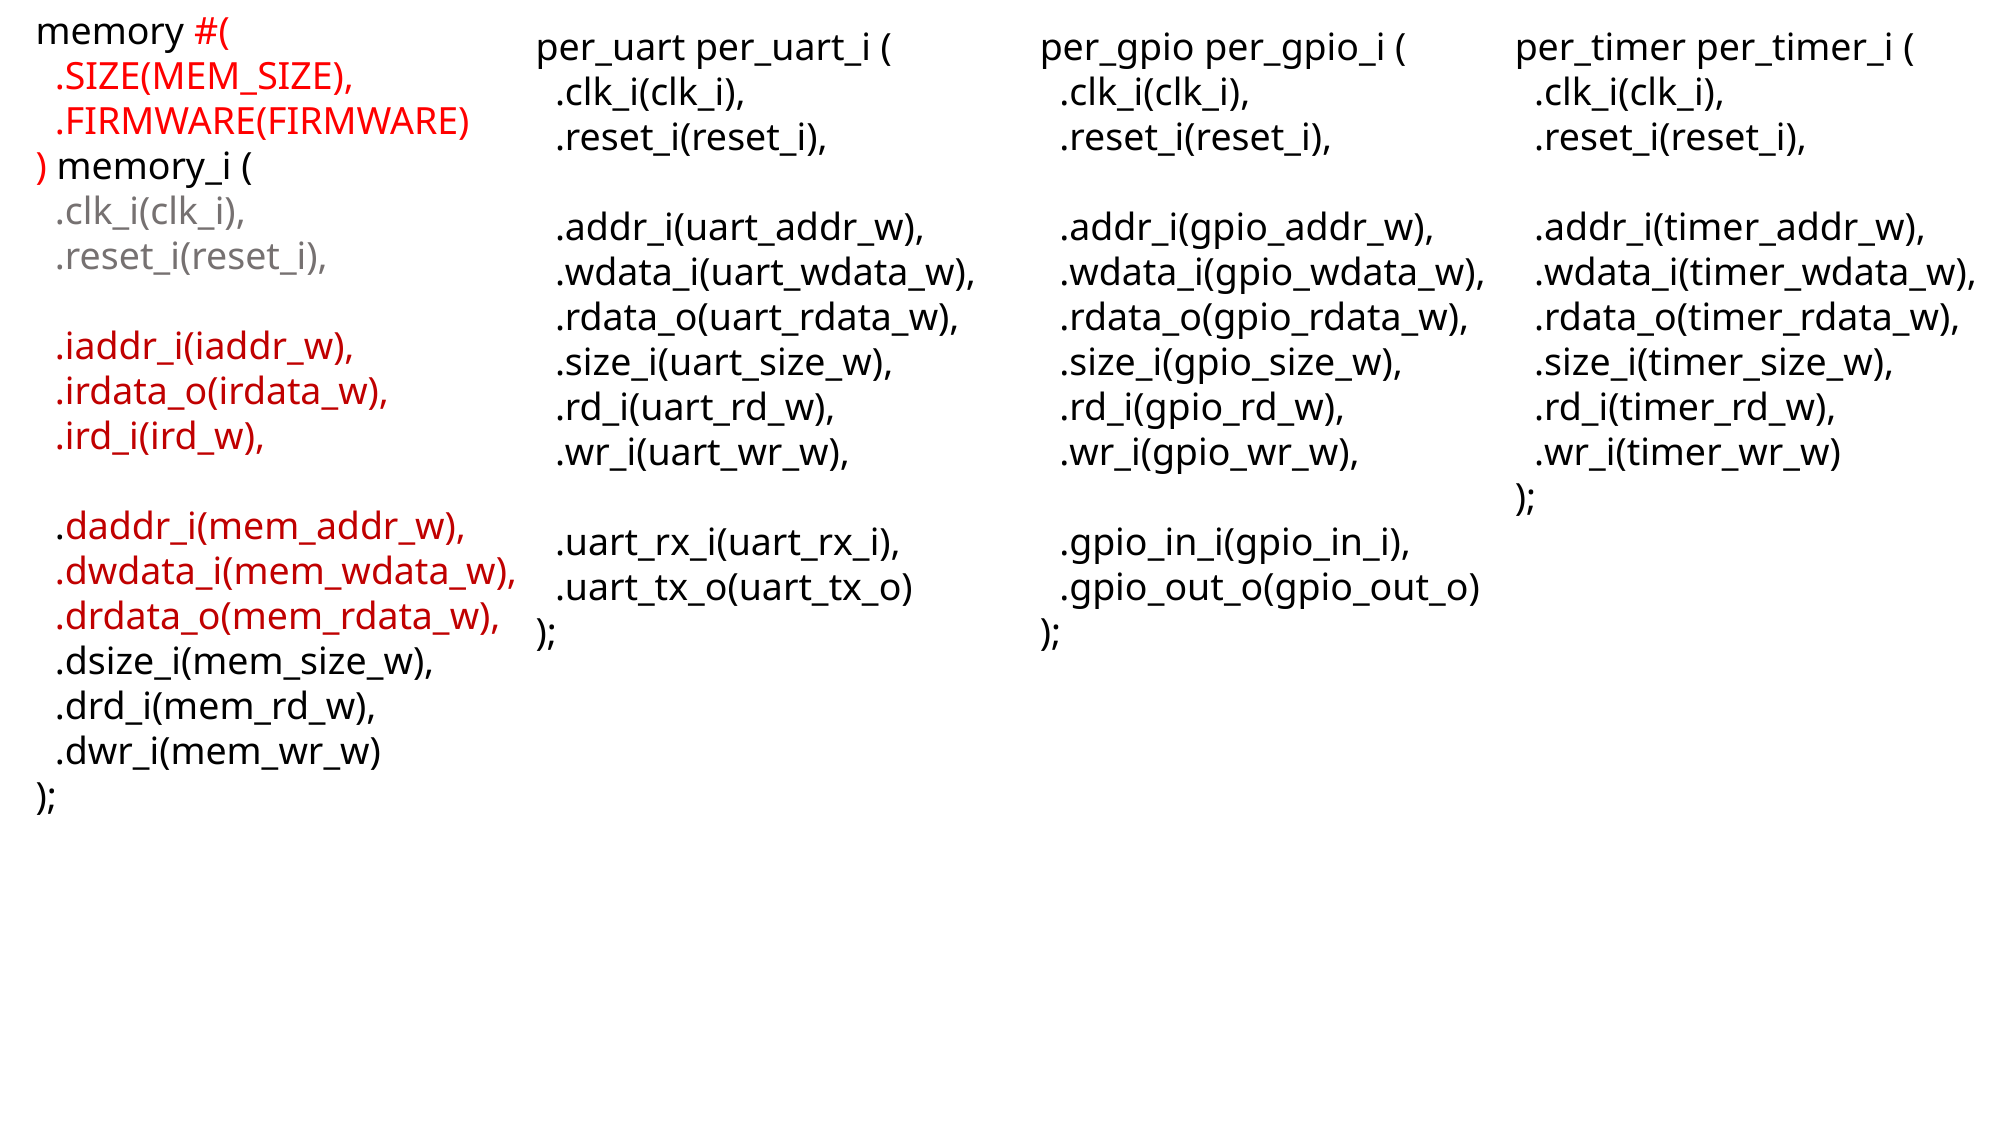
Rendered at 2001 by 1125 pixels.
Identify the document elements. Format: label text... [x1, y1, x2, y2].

text_box per_uart per_uart_i ( .clk_i(clk_i), .reset_i(reset_i), .addr_i(uart_addr_w), .wdata_i(uart_wdata_w), .rdata_o(uart_rdata_w), .size_i(uart_size_w), .rd_i(uart_rd_w), .wr_i(uart_wr_w), .uart_rx_i(uart_rx_i), .uart_tx_o(uart_tx_o) ); [520, 15, 1025, 661]
text_box per_gpio per_gpio_i ( .clk_i(clk_i), .reset_i(reset_i), .addr_i(gpio_addr_w), .wdata_i(gpio_wdata_w), .rdata_o(gpio_rdata_w), .size_i(gpio_size_w), .rd_i(gpio_rd_w), .wr_i(gpio_wr_w), .gpio_in_i(gpio_in_i), .gpio_out_o(gpio_out_o) ); [1025, 15, 2000, 661]
text_box per_timer per_timer_i ( .clk_i(clk_i), .reset_i(reset_i), .addr_i(timer_addr_w), .wdata_i(timer_wdata_w), .rdata_o(timer_rdata_w), .size_i(timer_size_w), .rd_i(timer_rd_w), .wr_i(timer_wr_w) ); [1500, 15, 2000, 526]
text_box memory #( .SIZE(MEM_SIZE), .FIRMWARE(FIRMWARE) ) memory_i ( .clk_i(clk_i), .reset_i(reset_i), .iaddr_i(iaddr_w), .irdata_o(irdata_w), .ird_i(ird_w), .daddr_i(mem_addr_w), .dwdata_i(mem_wdata_w), .drdata_o(mem_rdata_w), .dsize_i(mem_size_w), .drd_i(mem_rd_w), .dwr_i(mem_wr_w) ); [20, 0, 1021, 825]
